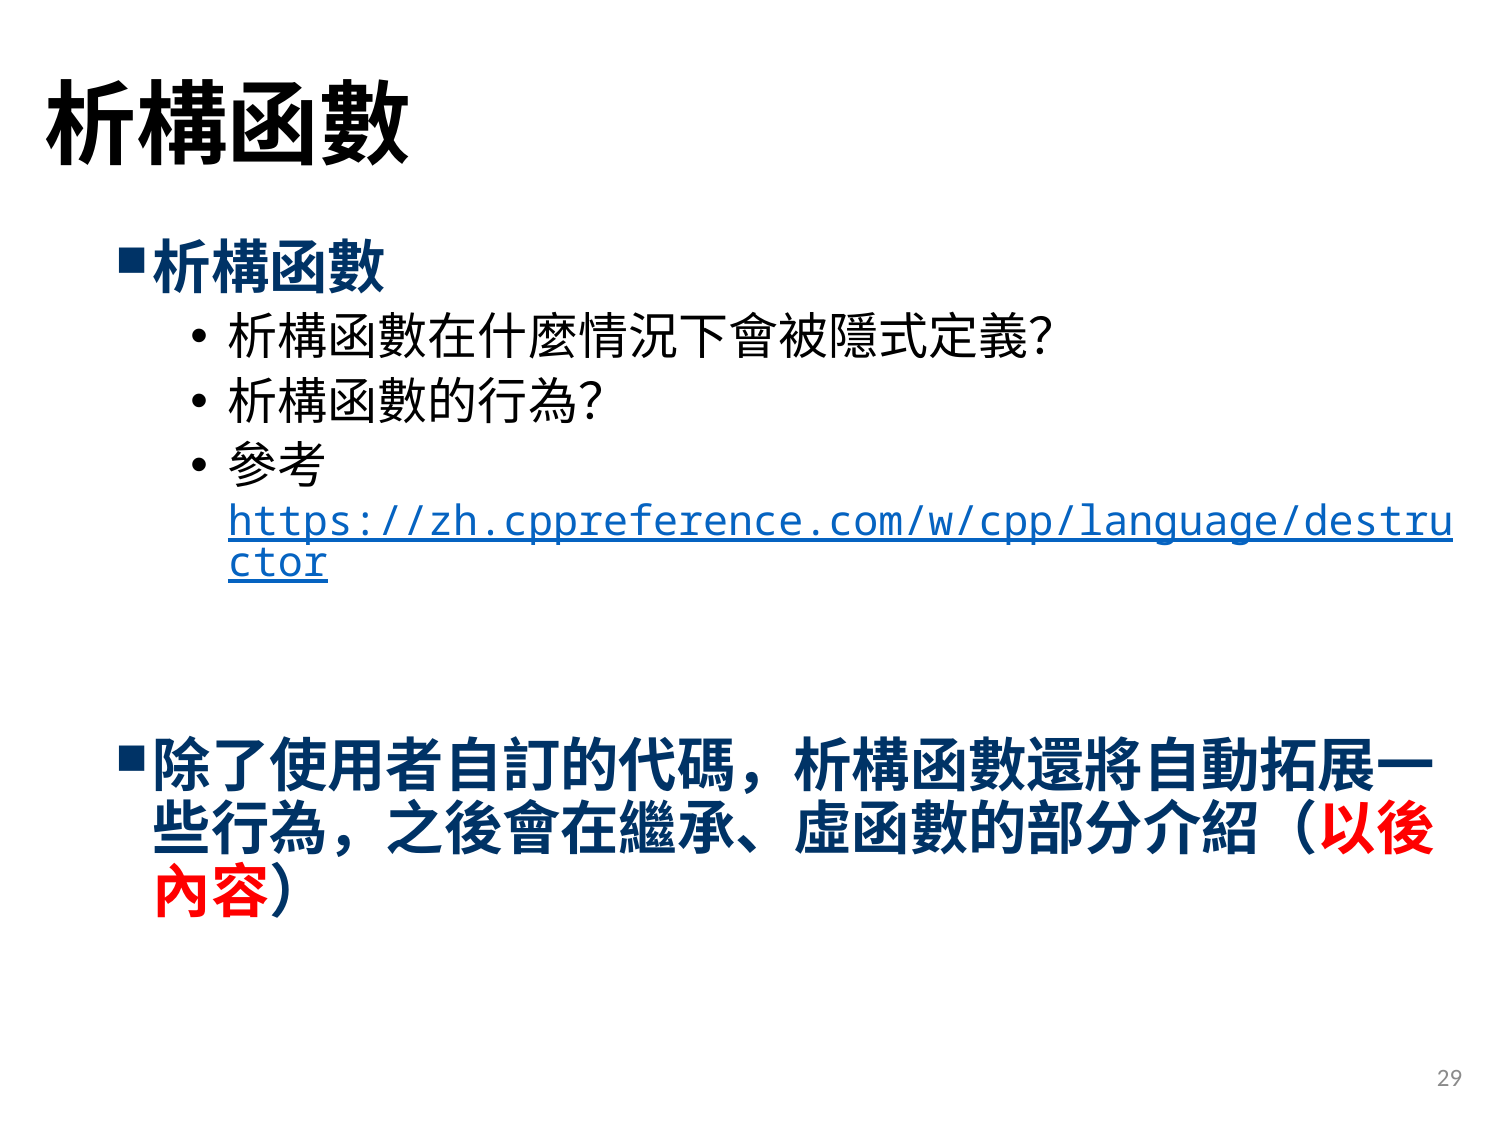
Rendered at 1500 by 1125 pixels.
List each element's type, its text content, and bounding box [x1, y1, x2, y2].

slide_number 29 [1139, 1046, 1478, 1107]
list 析構函數 析構函數在什麼情況下會被隱式定義？ 析構函數的行為？ 參考 https://zh.cppreference.com/w/cpp/language/destructor 除了使用者自訂的代碼，析構函數還將自動拓展一些行為，之後會在繼承、虛函數的部分介紹（以後內容） [100, 230, 1471, 1010]
title 析構函數 [29, 19, 1324, 237]
